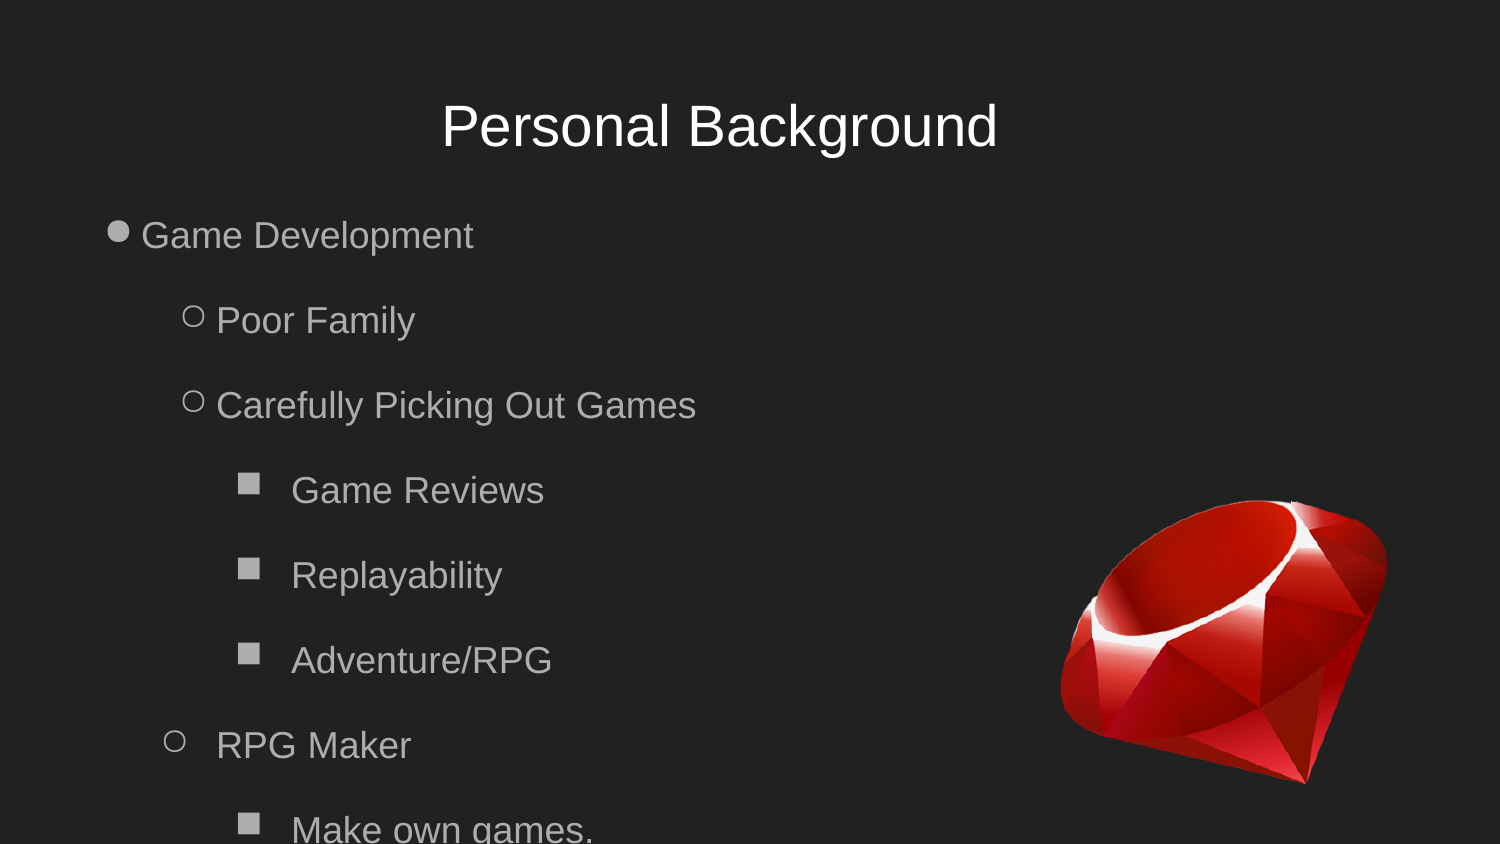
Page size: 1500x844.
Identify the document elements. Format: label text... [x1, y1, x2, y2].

title Personal Background [51, 72, 1449, 167]
picture [1050, 491, 1394, 794]
list Game Development Poor Family Carefully Picking Out Games Game Reviews Replayability Adventure/RPG RPG Maker Make own games. RGSS (Ruby Game Script System) [51, 189, 934, 750]
